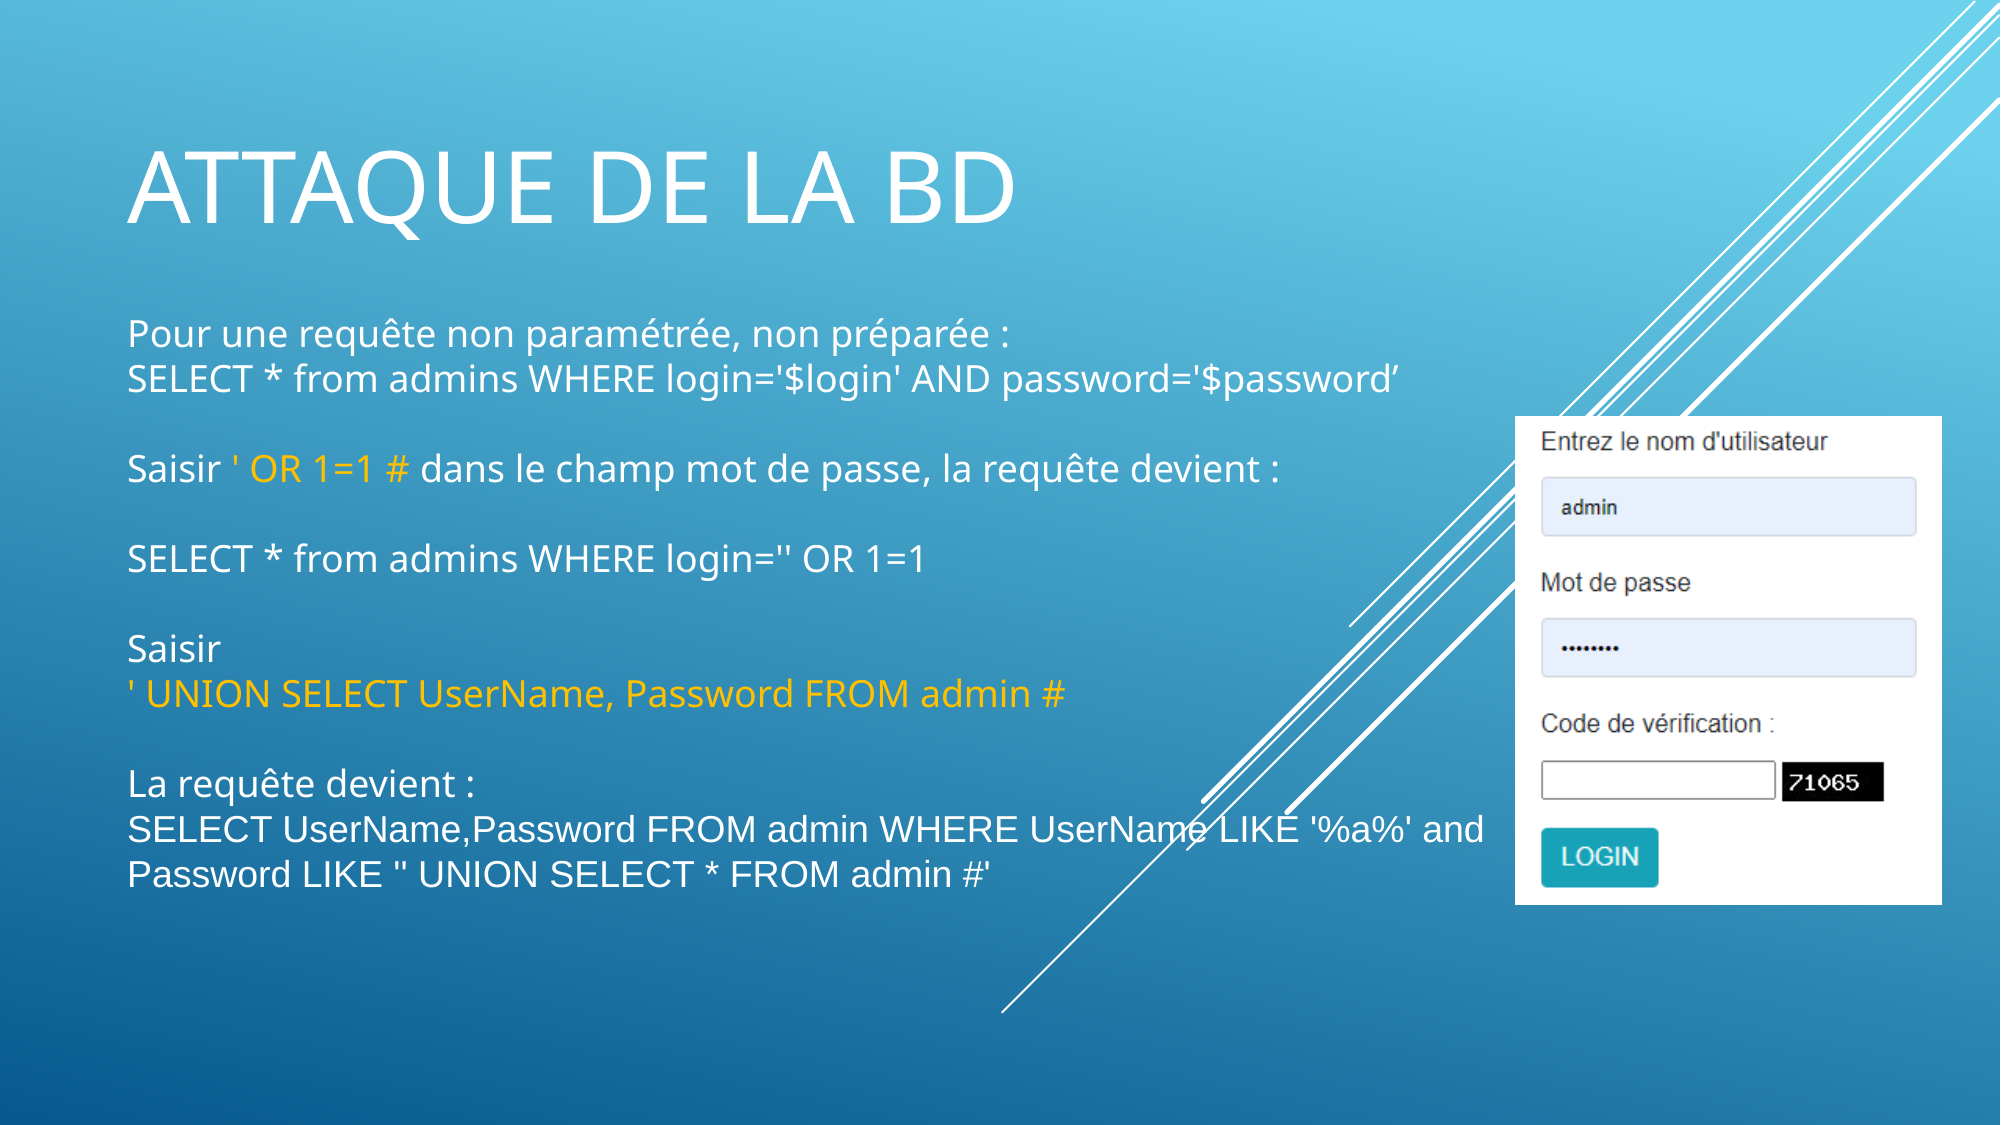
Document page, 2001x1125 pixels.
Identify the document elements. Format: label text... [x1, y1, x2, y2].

title Attaque de la bd [112, 112, 1425, 251]
text_box Pour une requête non paramétrée, non préparée : SELECT * from admins WHERE login='$login' AND password='$password’ Saisir ' OR 1=1 # dans le champ mot de passe, la requête devient : SELECT * from admins WHERE login='' OR 1=1 Saisir ' UNION SELECT UserName, Password FROM admin # La requête devient : SELECT UserName,Password FROM admin WHERE UserName LIKE '%a%' and Password LIKE '' UNION SELECT * FROM admin #' [112, 302, 1593, 947]
picture [1514, 416, 1942, 905]
